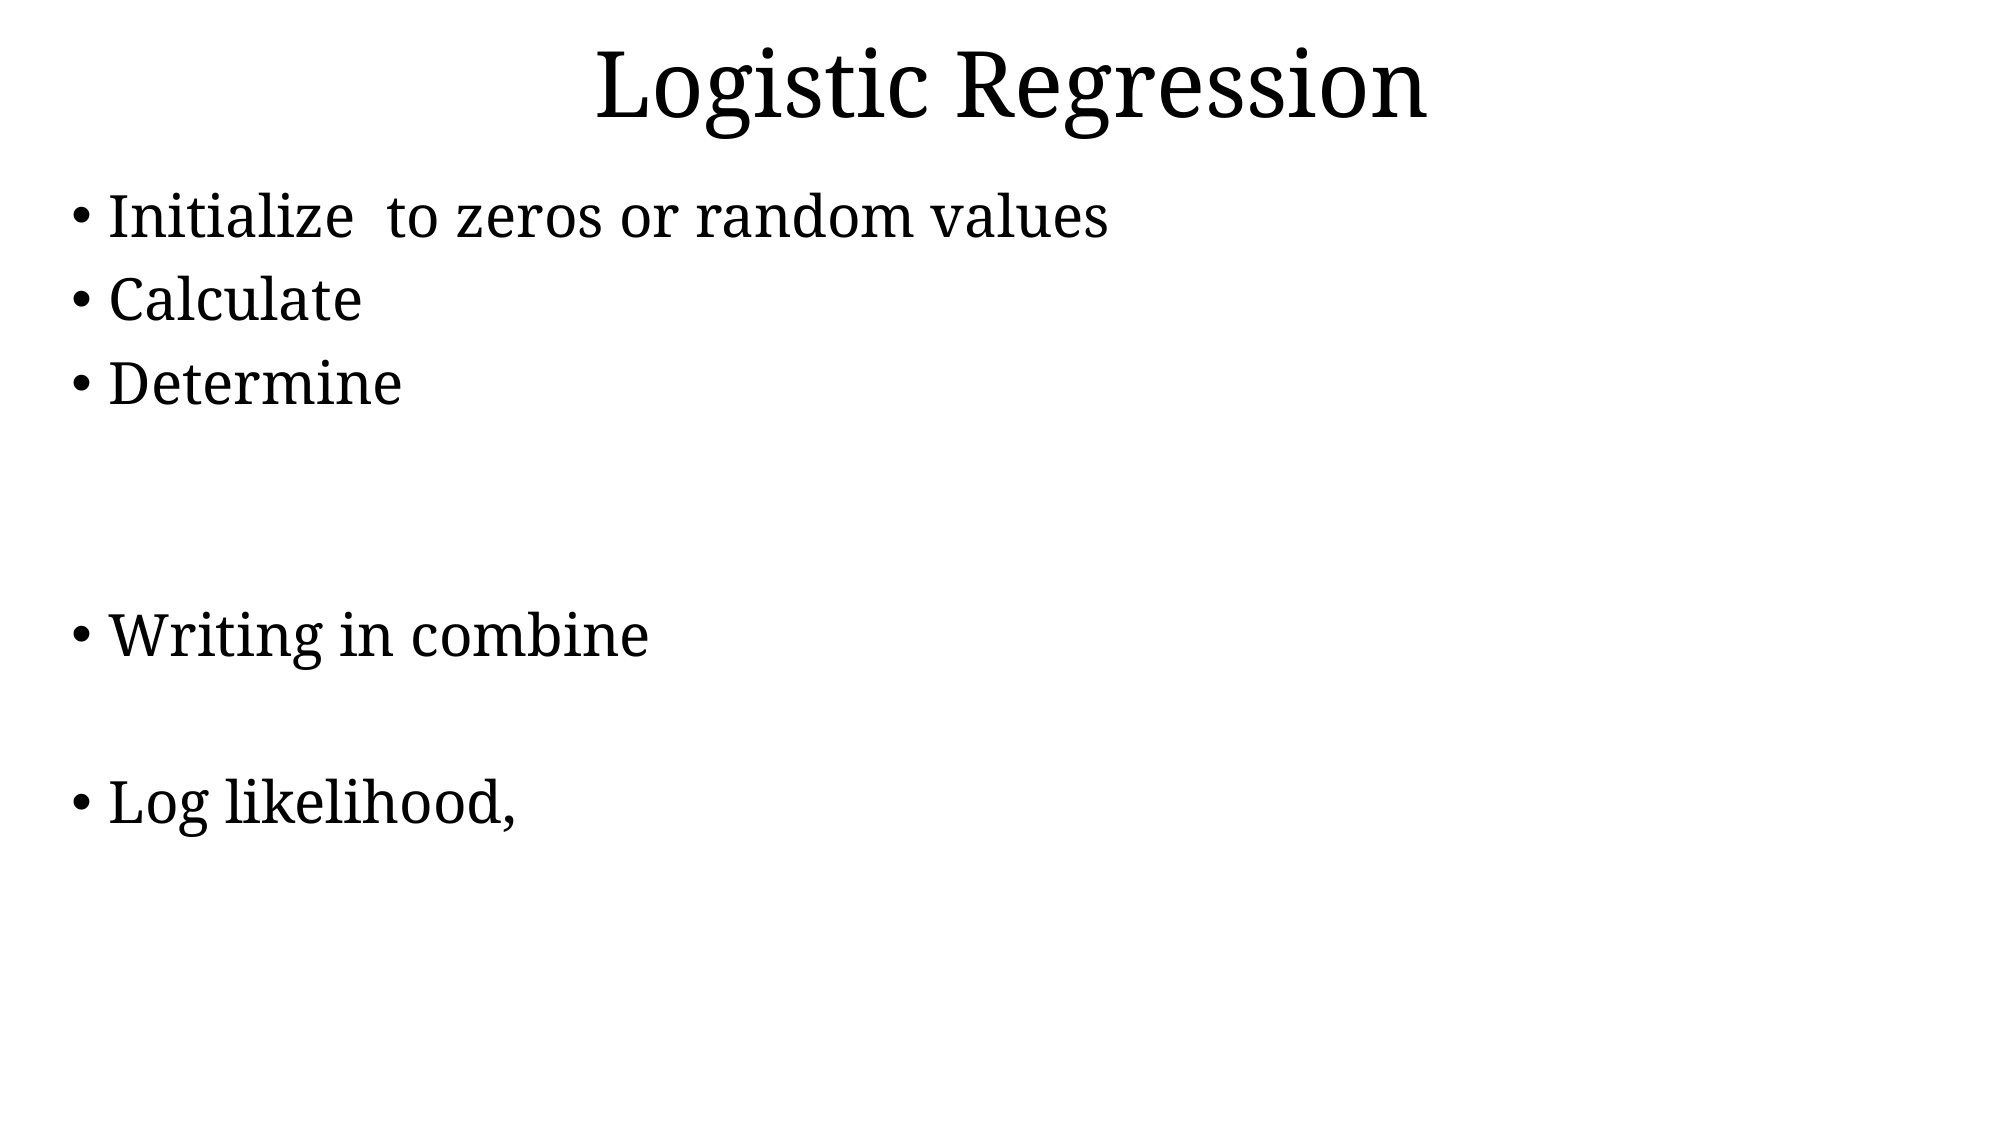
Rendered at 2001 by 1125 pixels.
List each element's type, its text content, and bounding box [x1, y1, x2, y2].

title Logistic Regression [60, 22, 1965, 155]
